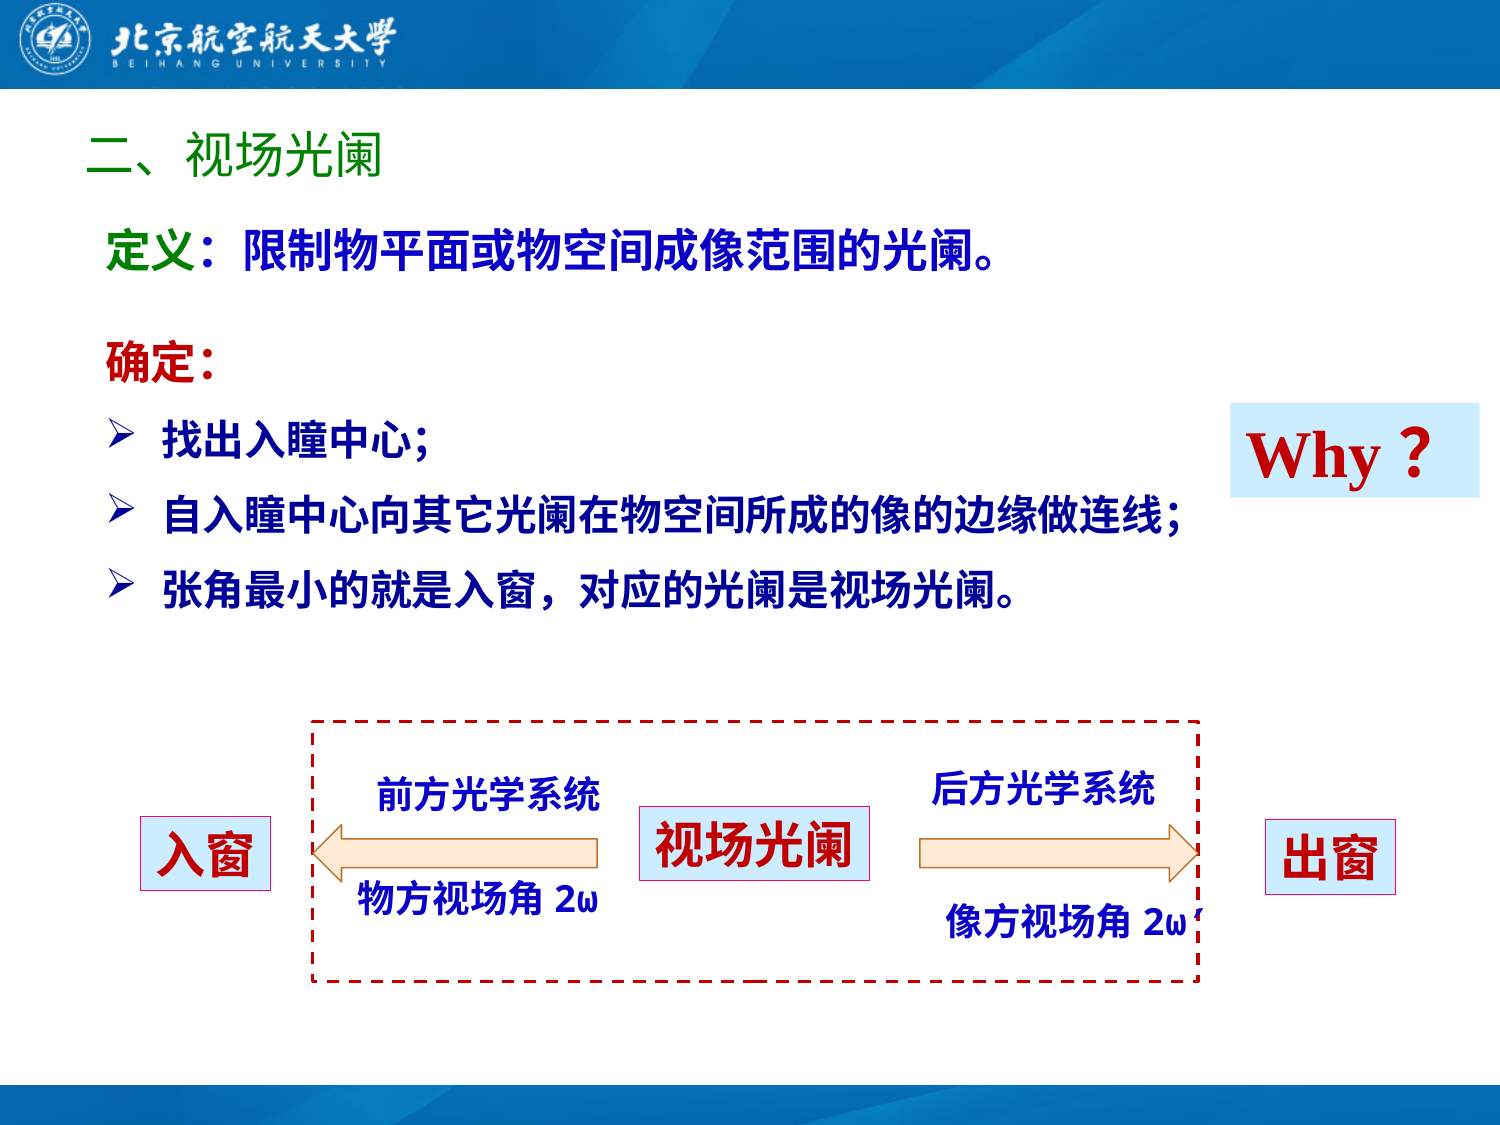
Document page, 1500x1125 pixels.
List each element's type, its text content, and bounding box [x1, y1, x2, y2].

text_box 物方视场角2ω [342, 867, 614, 928]
text_box 视场光阑 [639, 806, 870, 881]
text_box 前方光学系统 [361, 763, 617, 824]
text_box 确定： 找出入瞳中心； 自入瞳中心向其它光阑在物空间所成的像的边缘做连线； 张角最小的就是入窗，对应的光阑是视场光阑。 [90, 326, 1221, 621]
text_box [311, 720, 1200, 984]
picture [0, 1085, 1500, 1125]
text_box [917, 822, 1201, 884]
text_box 入窗 [140, 816, 271, 891]
text_box 定义：限制物平面或物空间成像范围的光阑。 [90, 214, 1035, 284]
text_box [310, 822, 600, 884]
picture [0, 0, 1500, 89]
text_box 二、视场光阑 [69, 104, 480, 191]
text_box 像方视场角2ω′ [931, 890, 1225, 951]
text_box 后方光学系统 [916, 757, 1172, 818]
text_box Why？ [1230, 402, 1480, 498]
text_box 出窗 [1265, 819, 1396, 895]
